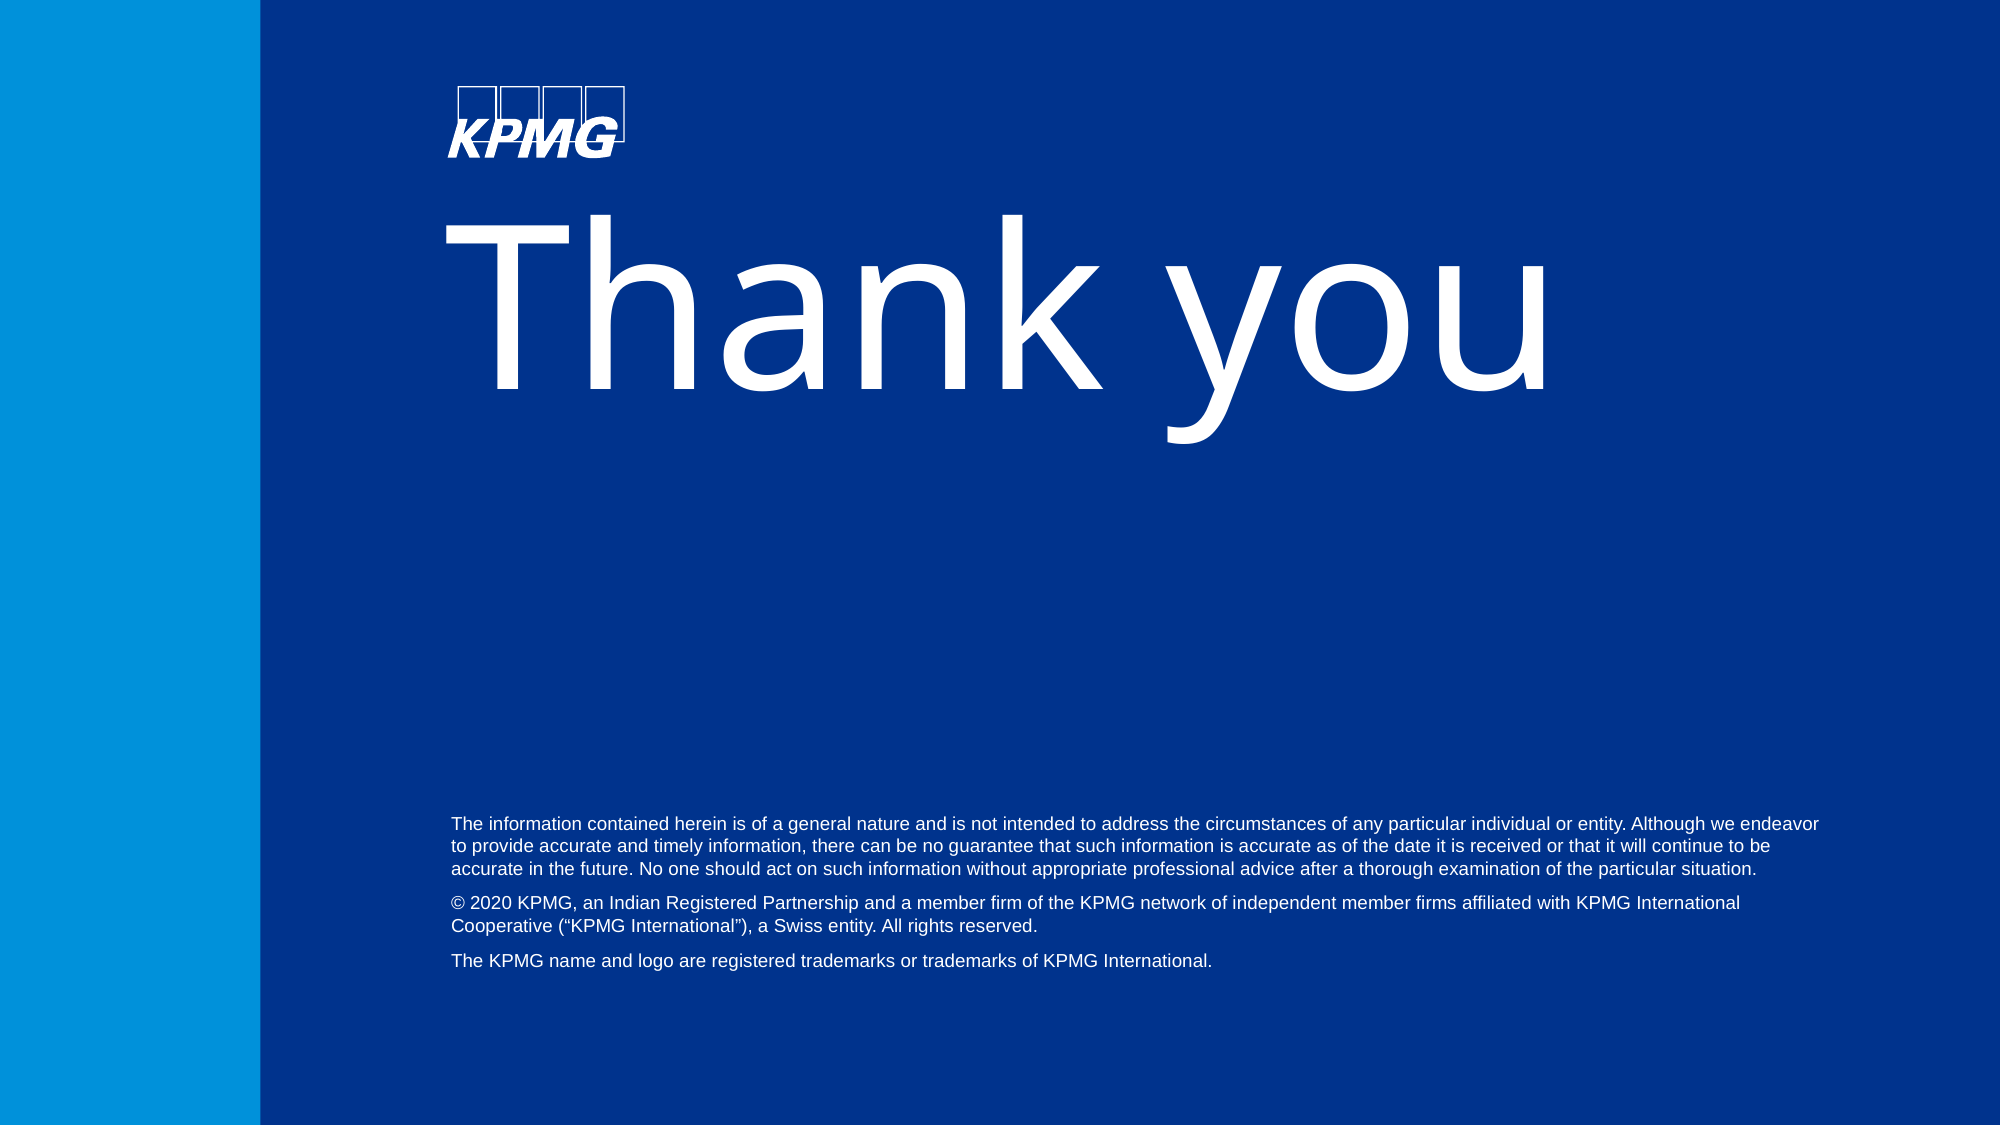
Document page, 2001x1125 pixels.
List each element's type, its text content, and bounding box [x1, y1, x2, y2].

title Thank you [444, 235, 1838, 812]
list The information contained herein is of a general nature and is not intended to address the circumstances of any particular individual or entity. Although we endeavor to provide accurate and timely information, there can be no guarantee that such information is accurate as of the date it is received or that it will continue to be accurate in the future. No one should act on such information without appropriate professional advice after a thorough examination of the particular situation. © 2020 KPMG, an Indian Registered Partnership and a member firm of the KPMG network of independent member firms affiliated with KPMG International Cooperative (“KPMG International”), a Swiss entity. All rights reserved. The KPMG name and logo are registered trademarks or trademarks of KPMG International. [451, 811, 1838, 847]
